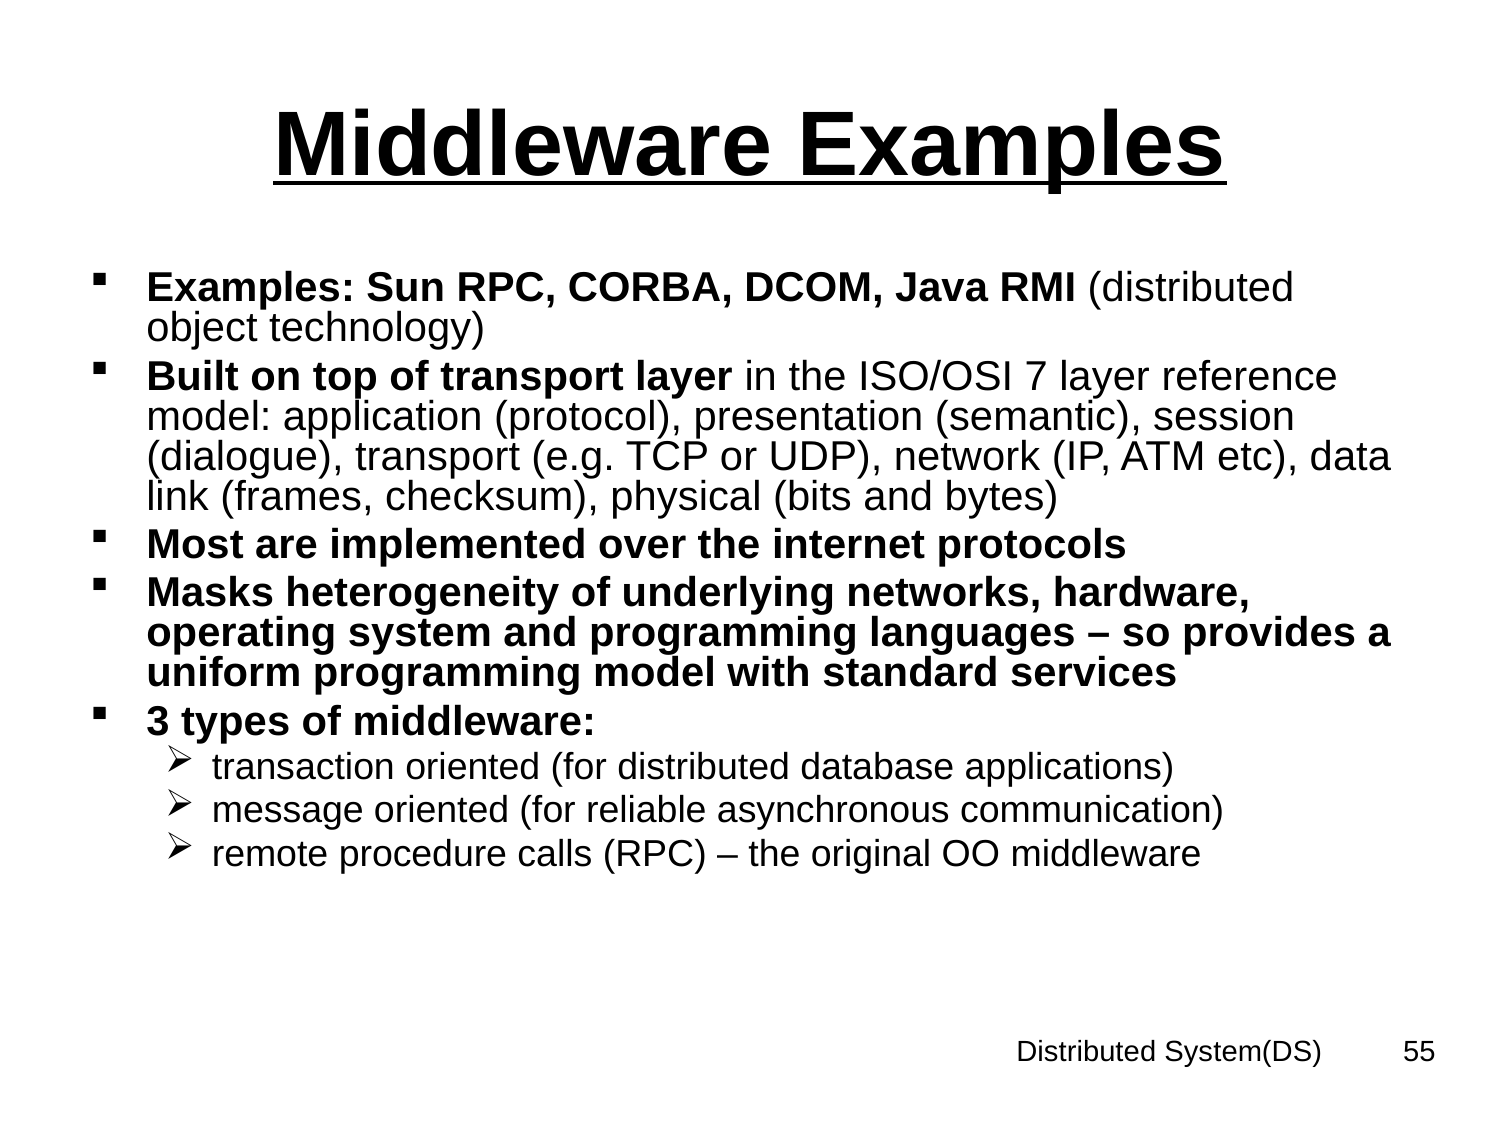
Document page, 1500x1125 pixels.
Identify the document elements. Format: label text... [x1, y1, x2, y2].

slide_number 55 [1338, 1024, 1451, 1103]
list Examples: Sun RPC, CORBA, DCOM, Java RMI (distributed object technology) Built on top of transport layer in the ISO/OSI 7 layer reference model: application (protocol), presentation (semantic), session (dialogue), transport (e.g. TCP or UDP), network (IP, ATM etc), data link (frames, checksum), physical (bits and bytes) Most are implemented over the internet protocols Masks heterogeneity of underlying networks, hardware, operating system and programming languages – so provides a uniform programming model with standard services 3 types of middleware: transaction oriented (for distributed database applications) message oriented (for reliable asynchronous communication) remote procedure calls (RPC) – the original OO middleware [75, 262, 1425, 1005]
title Middleware Examples [75, 45, 1425, 233]
footer Distributed System(DS) [987, 1024, 1338, 1103]
